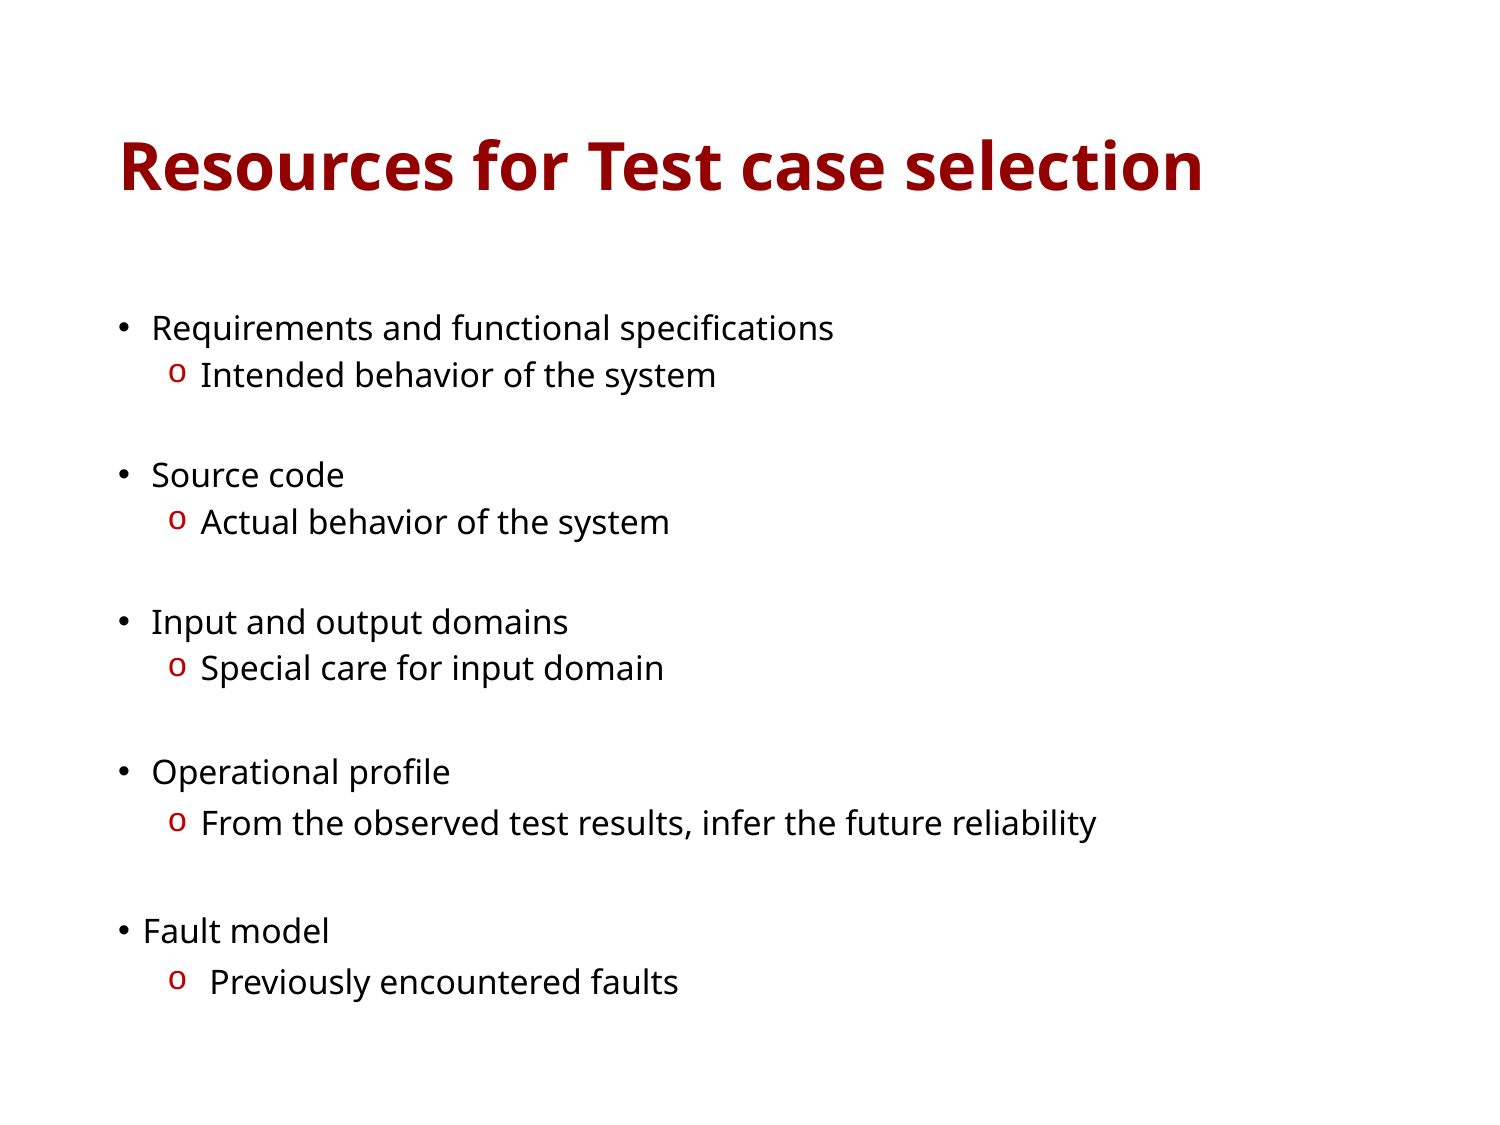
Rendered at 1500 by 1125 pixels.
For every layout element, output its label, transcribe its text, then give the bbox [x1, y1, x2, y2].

list Requirements and functional speciﬁcations Intended behavior of the system Source code Actual behavior of the system Input and output domains Special care for input domain Operational proﬁle From the observed test results, infer the future reliability Fault model Previously encountered faults [103, 299, 1397, 1014]
title Resources for Test case selection [103, 59, 1397, 278]
